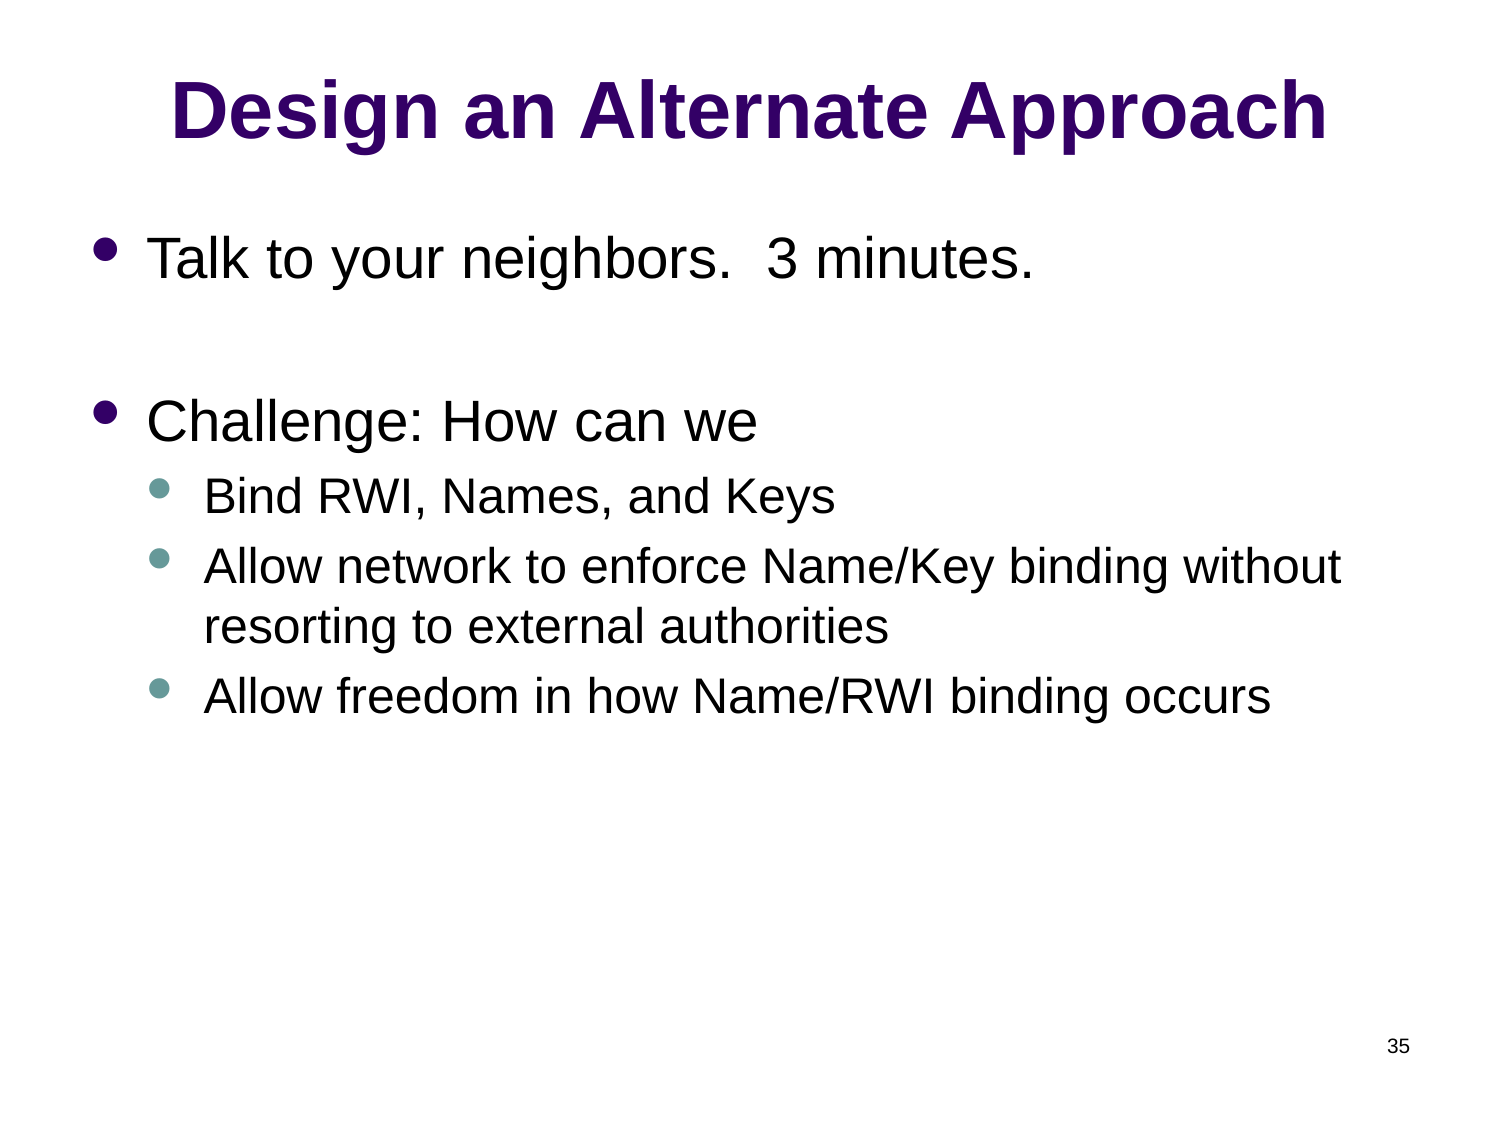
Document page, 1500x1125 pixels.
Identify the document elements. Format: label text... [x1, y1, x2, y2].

list Talk to your neighbors. 3 minutes. Challenge: How can we Bind RWI, Names, and Keys Allow network to enforce Name/Key binding without resorting to external authorities Allow freedom in how Name/RWI binding occurs [75, 212, 1475, 1006]
slide_number 35 [1074, 1024, 1426, 1101]
title Design an Alternate Approach [0, 20, 1500, 163]
